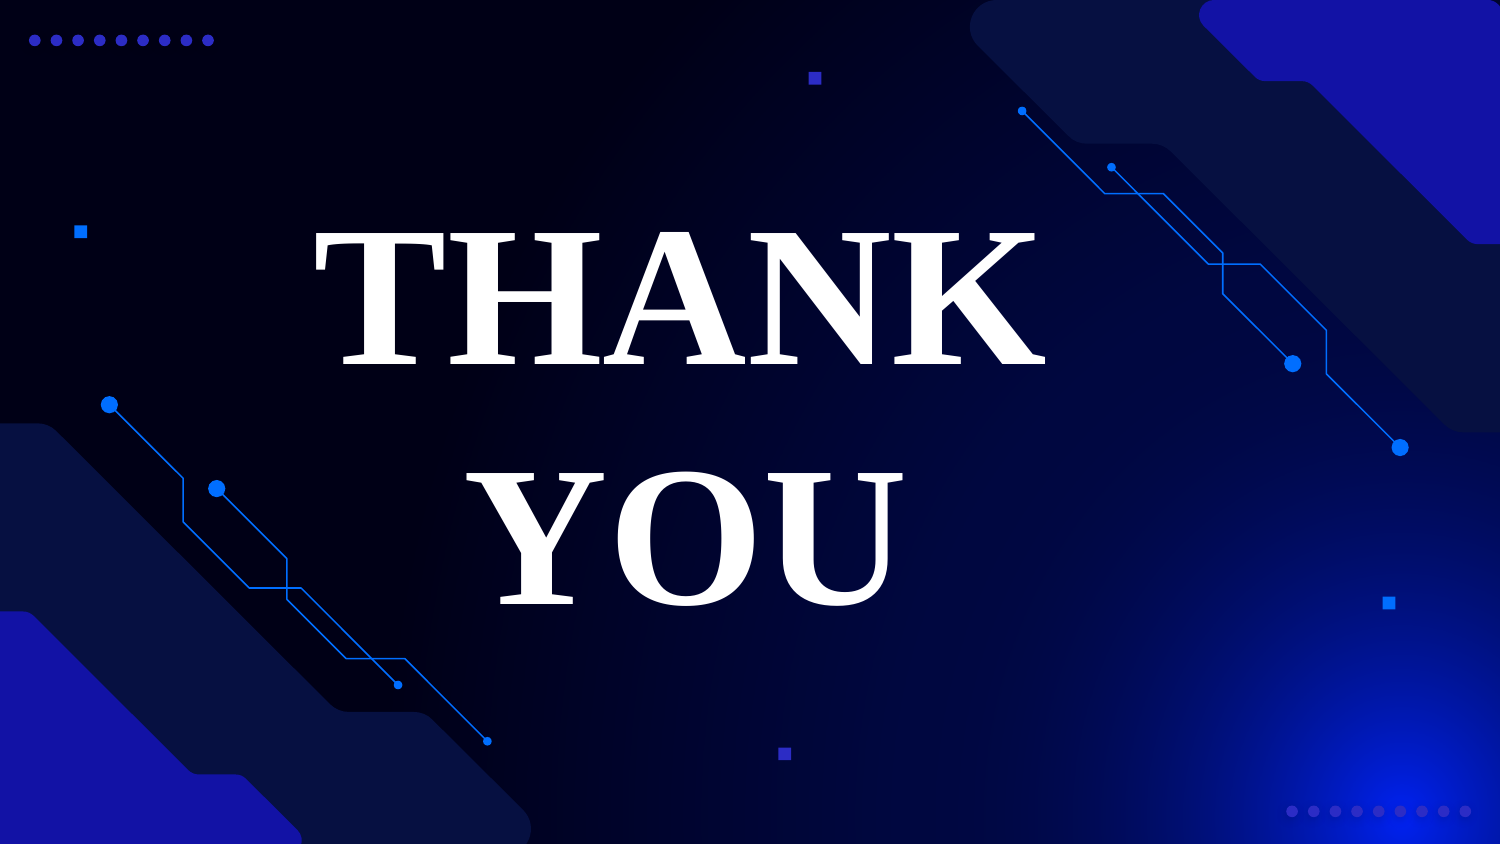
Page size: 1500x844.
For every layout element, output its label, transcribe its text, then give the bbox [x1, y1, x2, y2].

text_box THANK YOU [298, 157, 1113, 653]
picture [0, 0, 1500, 844]
